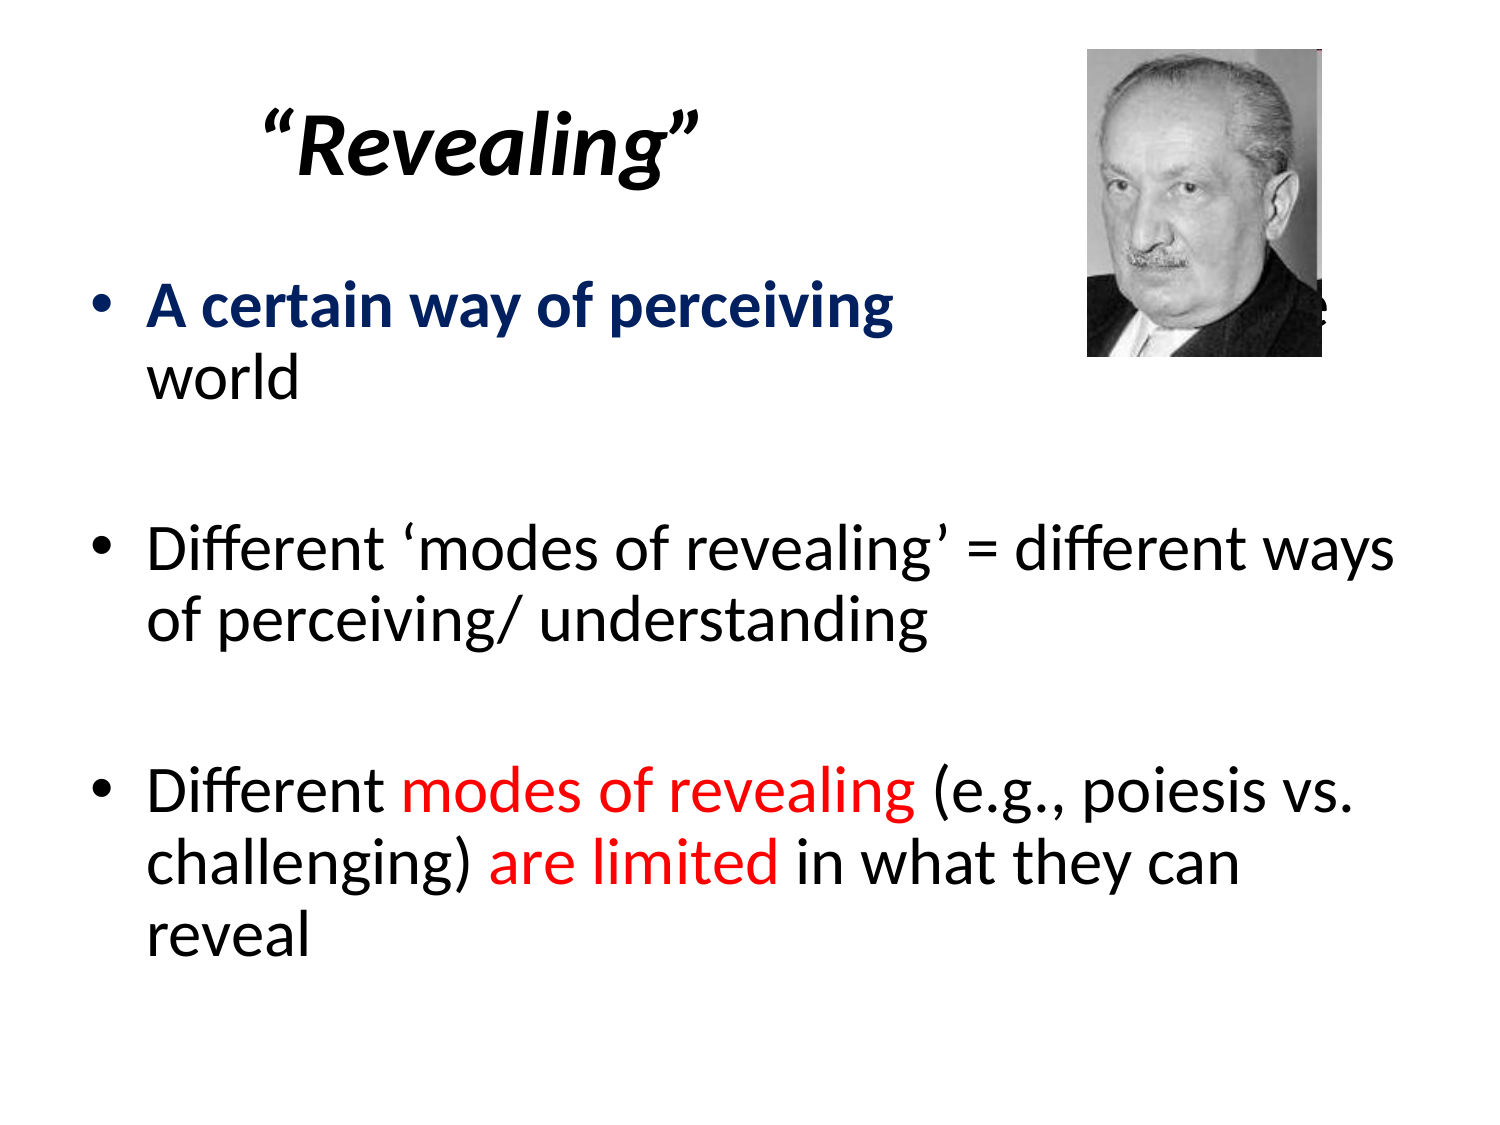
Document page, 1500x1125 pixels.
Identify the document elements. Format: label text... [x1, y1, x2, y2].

list A certain way of perceiving the world Different ‘modes of revealing’ = different ways of perceiving/ understanding Different modes of revealing (e.g., poiesis vs. challenging) are limited in what they can reveal [75, 262, 1425, 1005]
title “Revealing” [75, 45, 1425, 233]
picture [1087, 49, 1323, 357]
